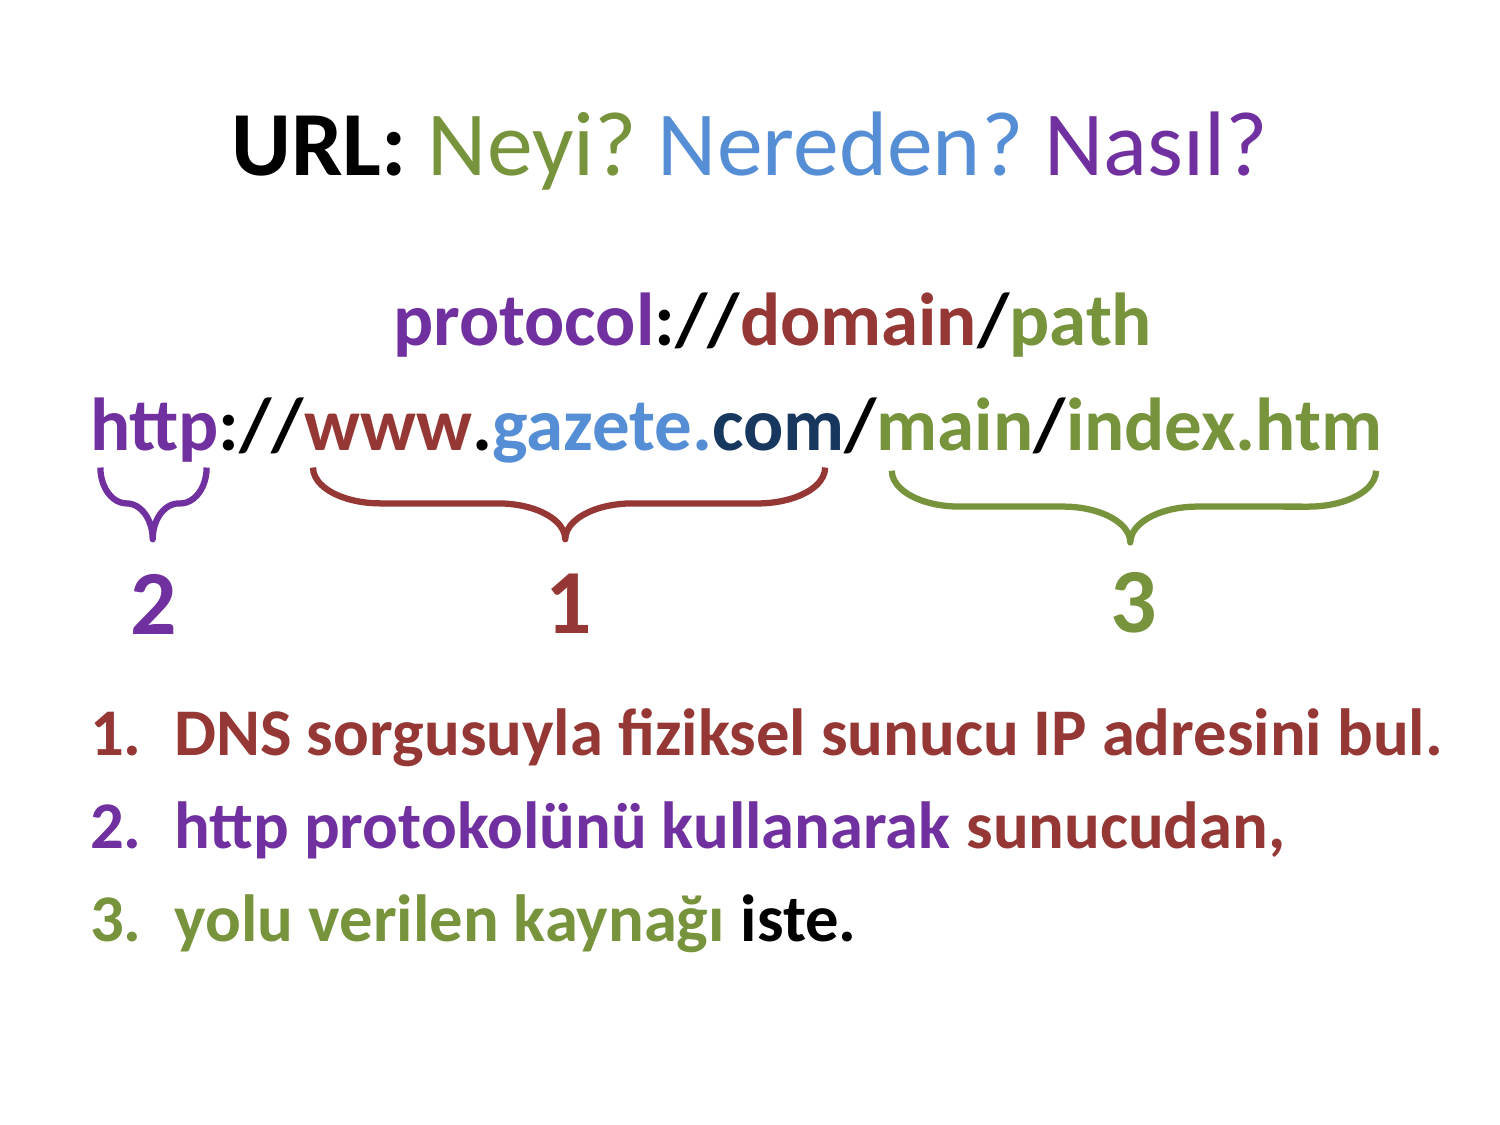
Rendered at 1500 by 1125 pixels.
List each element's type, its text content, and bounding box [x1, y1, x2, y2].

text_box 1 [486, 534, 652, 660]
title URL: Neyi? Nereden? Nasıl? [75, 45, 1425, 233]
text_box 2 [70, 535, 237, 660]
text_box [99, 467, 208, 535]
text_box [312, 467, 826, 534]
list protocol://domain/path http://www.gazete.com/main/index.htm DNS sorgusuyla fiziksel sunucu IP adresini bul. http protokolünü kullanarak sunucudan, yolu verilen kaynağı iste. [75, 262, 1471, 1005]
text_box [891, 470, 1377, 544]
text_box 3 [1051, 533, 1217, 658]
